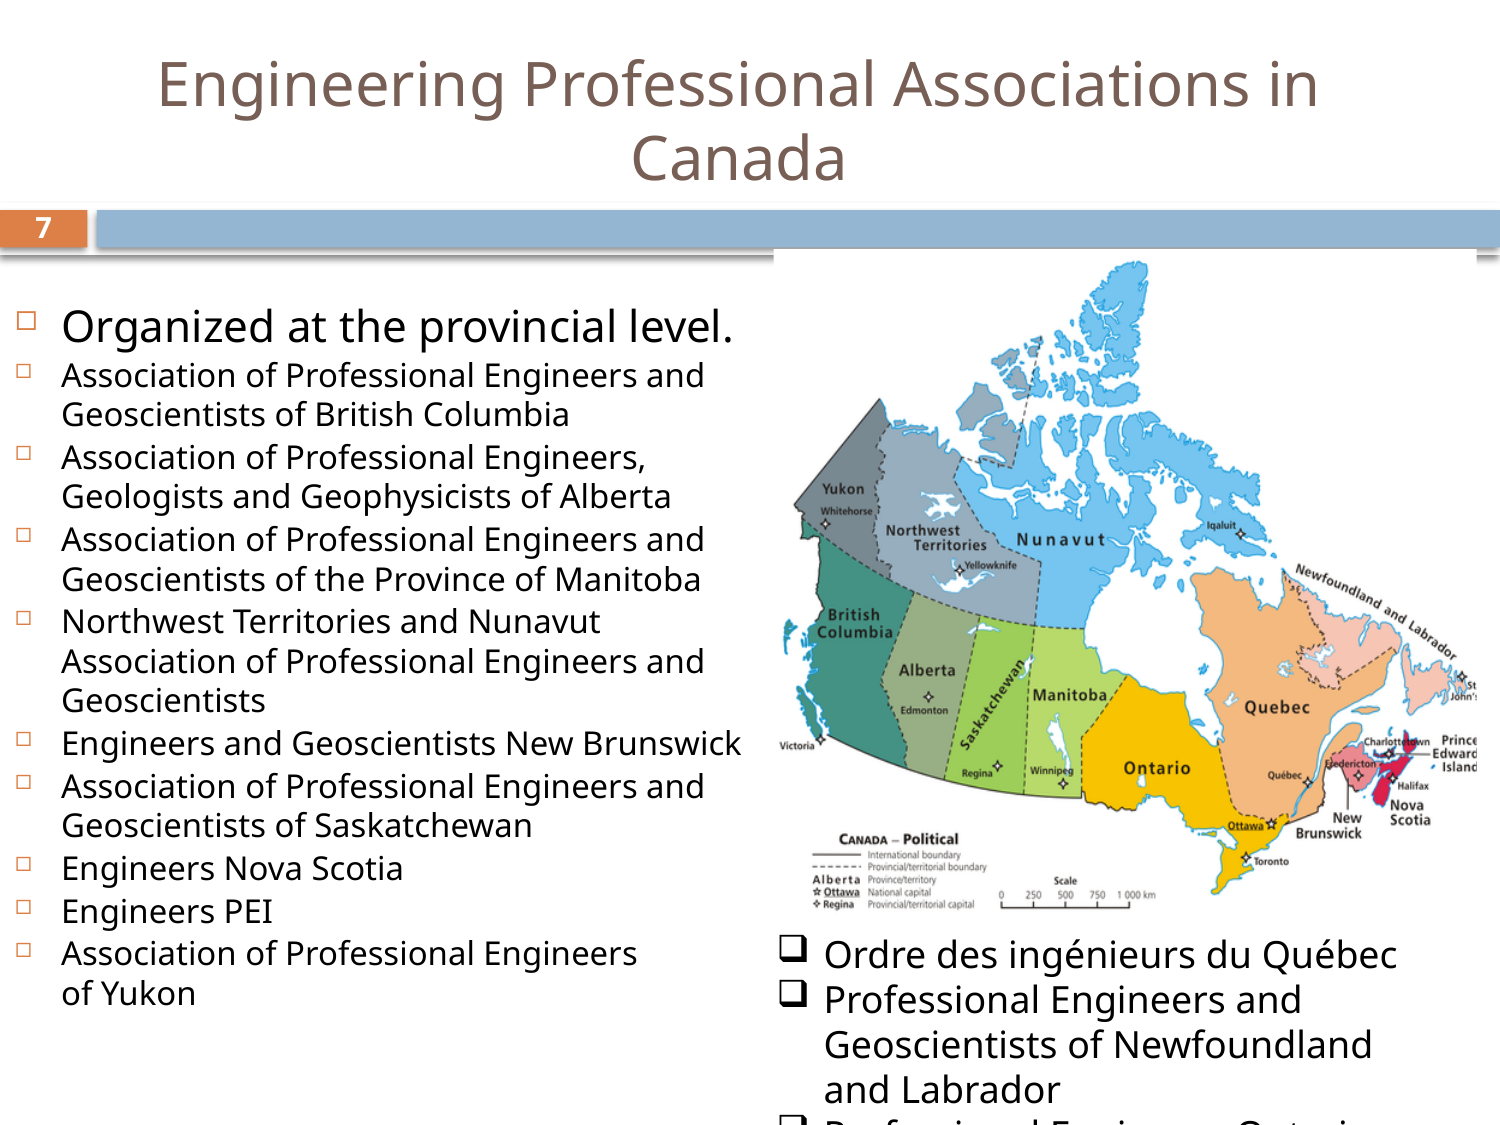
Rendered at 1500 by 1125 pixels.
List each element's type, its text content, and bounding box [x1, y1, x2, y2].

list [773, 249, 1477, 949]
list Organized at the provincial level. Association of Professional Engineers and Geoscientists of British Columbia Association of Professional Engineers, Geologists and Geophysicists of Alberta Association of Professional Engineers and Geoscientists of the Province of Manitoba Northwest Territories and Nunavut Association of Professional Engineers and Geoscientists Engineers and Geoscientists New Brunswick Association of Professional Engineers and Geoscientists of Saskatchewan Engineers Nova Scotia Engineers PEI Association of Professional Engineers of Yukon [0, 290, 767, 1047]
text_box Ordre des ingénieurs du Québec Professional Engineers and Geoscientists of Newfoundland and Labrador Professional Engineers Ontario [761, 923, 1471, 1125]
title Engineering Professional Associations in Canada [41, 37, 1438, 200]
slide_number 7 [0, 208, 88, 249]
